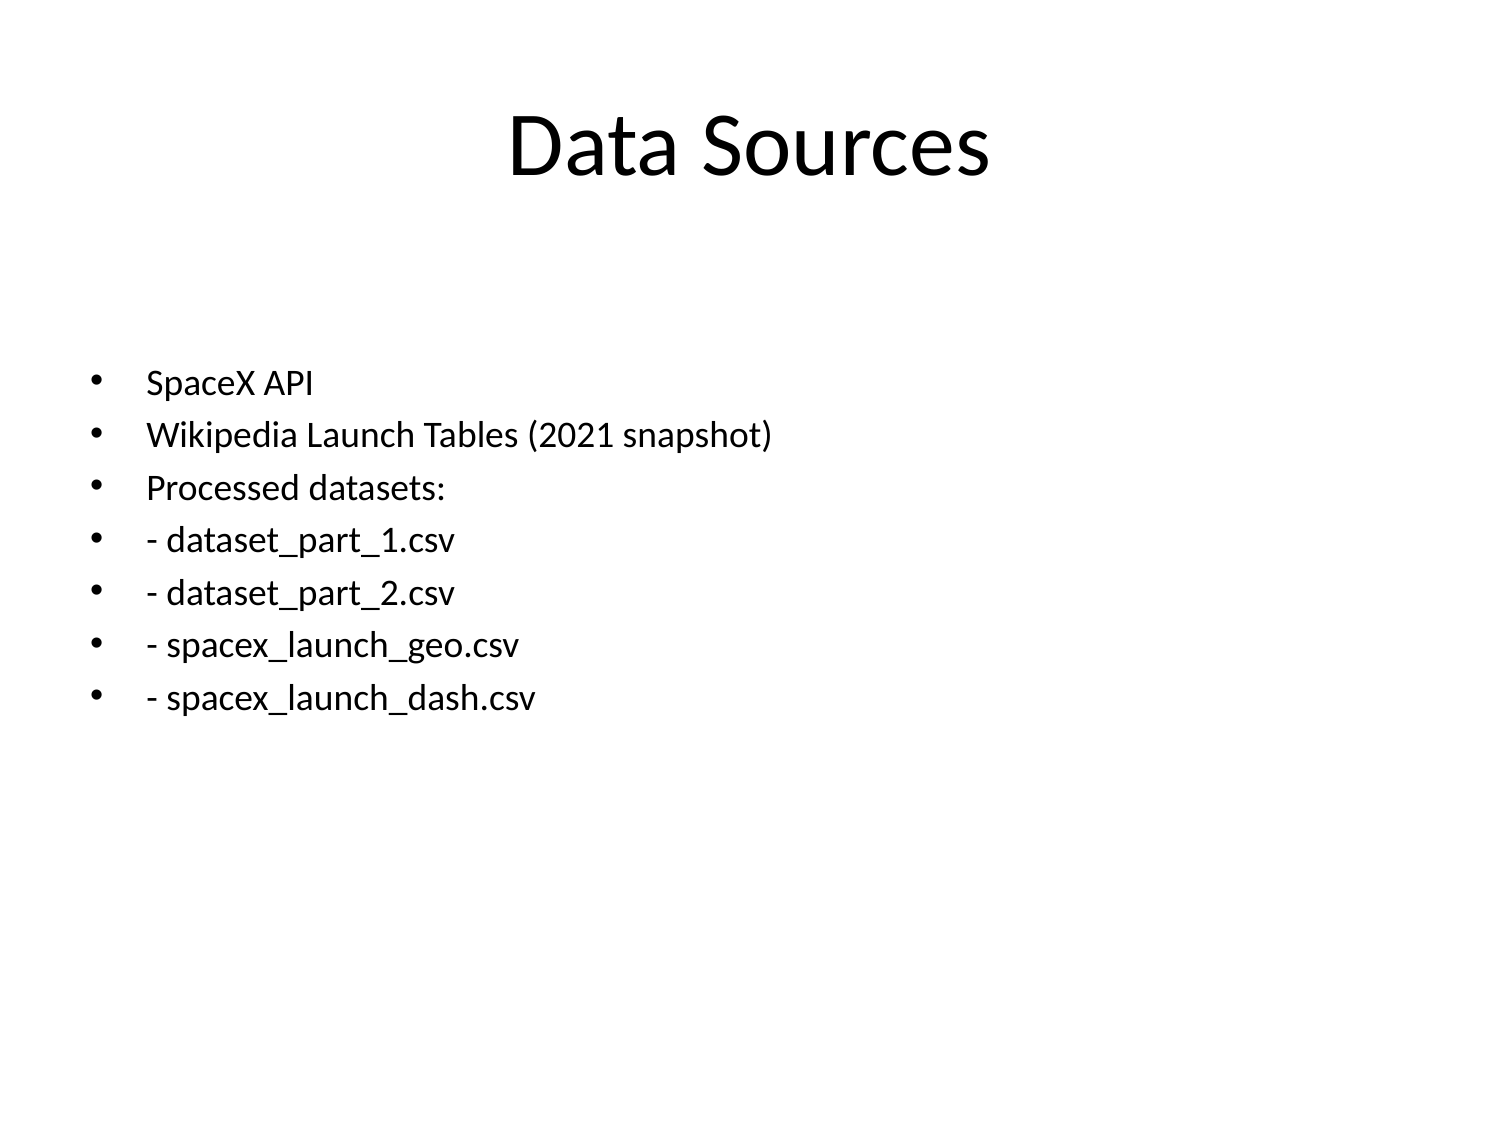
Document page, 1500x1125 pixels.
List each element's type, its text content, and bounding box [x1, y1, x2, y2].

list SpaceX API Wikipedia Launch Tables (2021 snapshot) Processed datasets: - dataset_part_1.csv - dataset_part_2.csv - spacex_launch_geo.csv - spacex_launch_dash.csv [75, 262, 1425, 1005]
title Data Sources [75, 45, 1425, 233]
